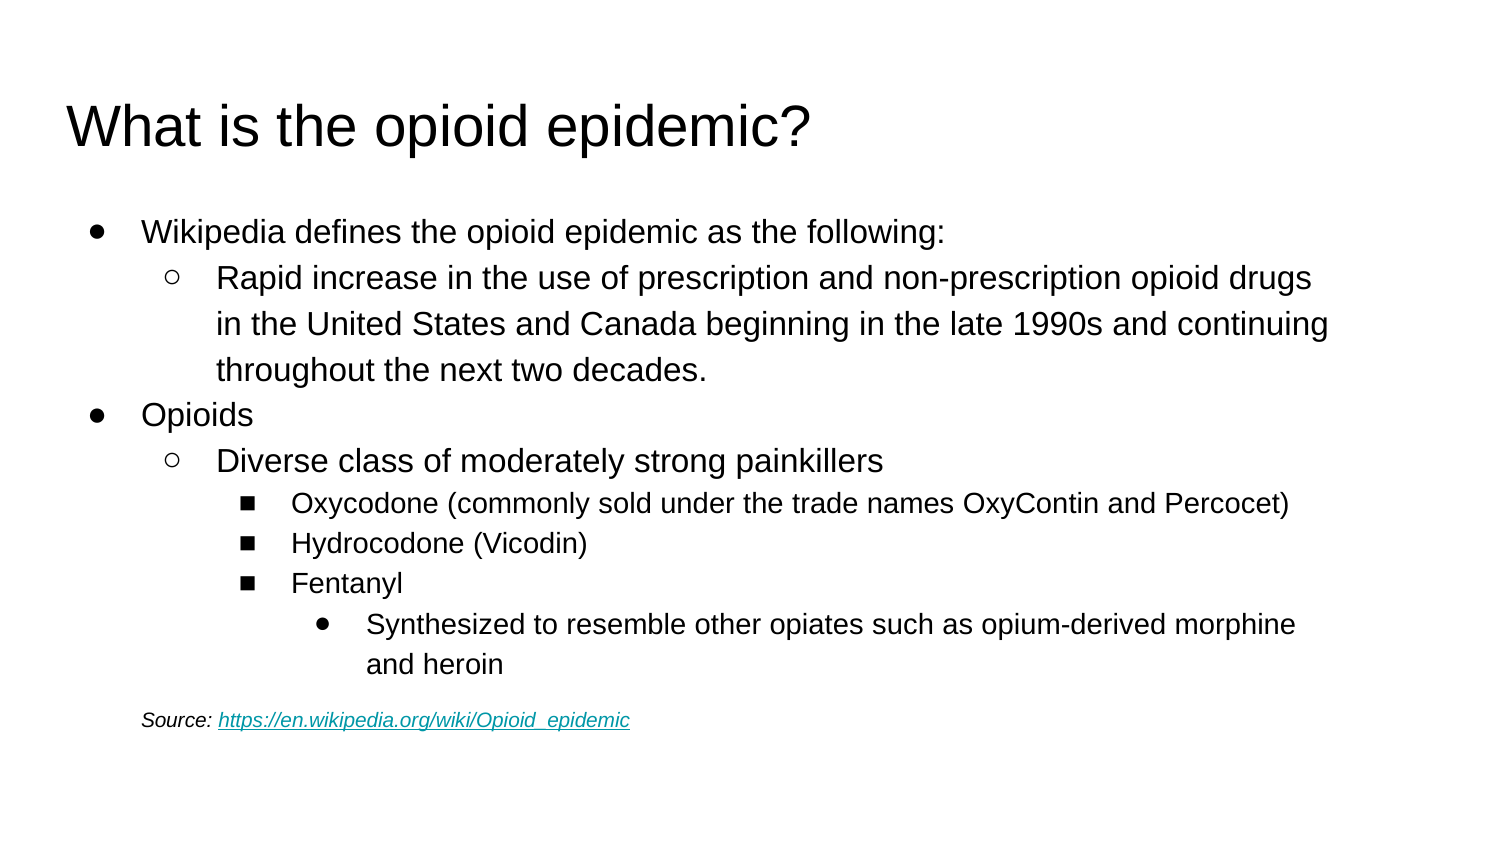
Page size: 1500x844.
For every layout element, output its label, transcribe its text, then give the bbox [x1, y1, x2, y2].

list Wikipedia defines the opioid epidemic as the following: Rapid increase in the use of prescription and non-prescription opioid drugs in the United States and Canada beginning in the late 1990s and continuing throughout the next two decades. Opioids Diverse class of moderately strong painkillers Oxycodone (commonly sold under the trade names OxyContin and Percocet) Hydrocodone (Vicodin) Fentanyl Synthesized to resemble other opiates such as opium-derived morphine and heroin Source: https://en.wikipedia.org/wiki/Opioid_epidemic [51, 189, 1449, 750]
title What is the opioid epidemic? [51, 72, 1449, 167]
